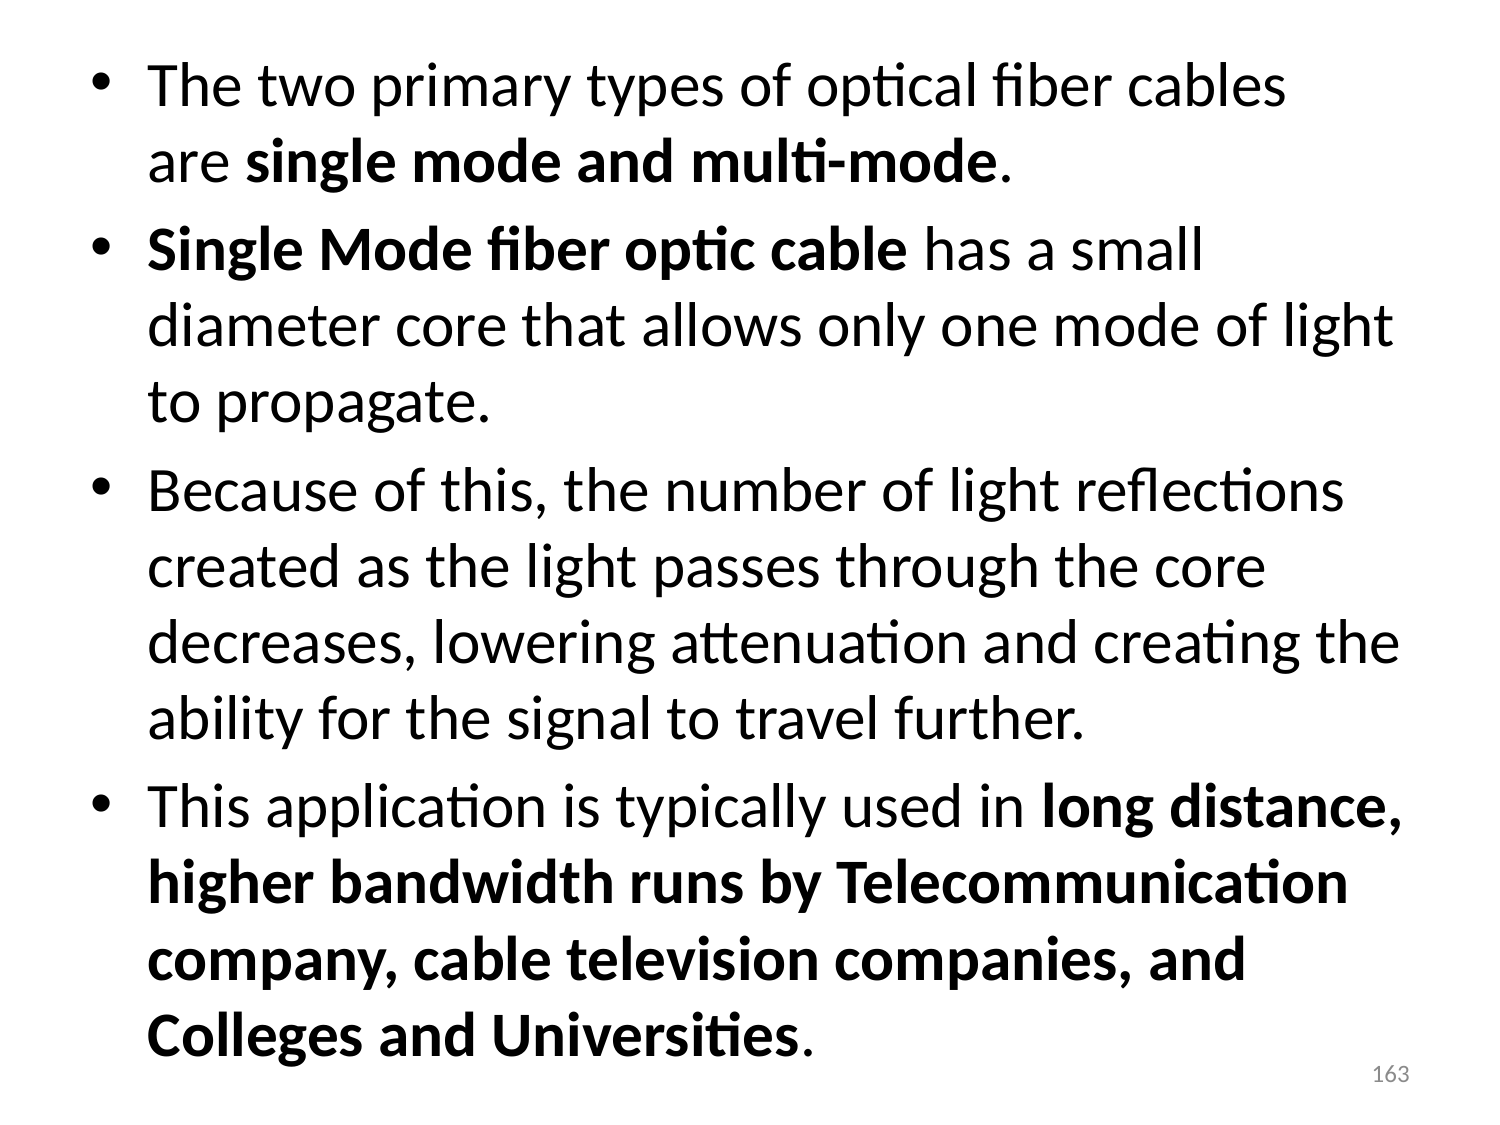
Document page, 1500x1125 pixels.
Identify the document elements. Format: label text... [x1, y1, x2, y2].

slide_number 163 [1074, 1042, 1425, 1103]
list The two primary types of optical fiber cables are single mode and multi-mode. Single Mode fiber optic cable has a small diameter core that allows only one mode of light to propagate. Because of this, the number of light reflections created as the light passes through the core decreases, lowering attenuation and creating the ability for the signal to travel further. This application is typically used in long distance, higher bandwidth runs by Telecommunication company, cable television companies, and Colleges and Universities. [75, 35, 1425, 1090]
